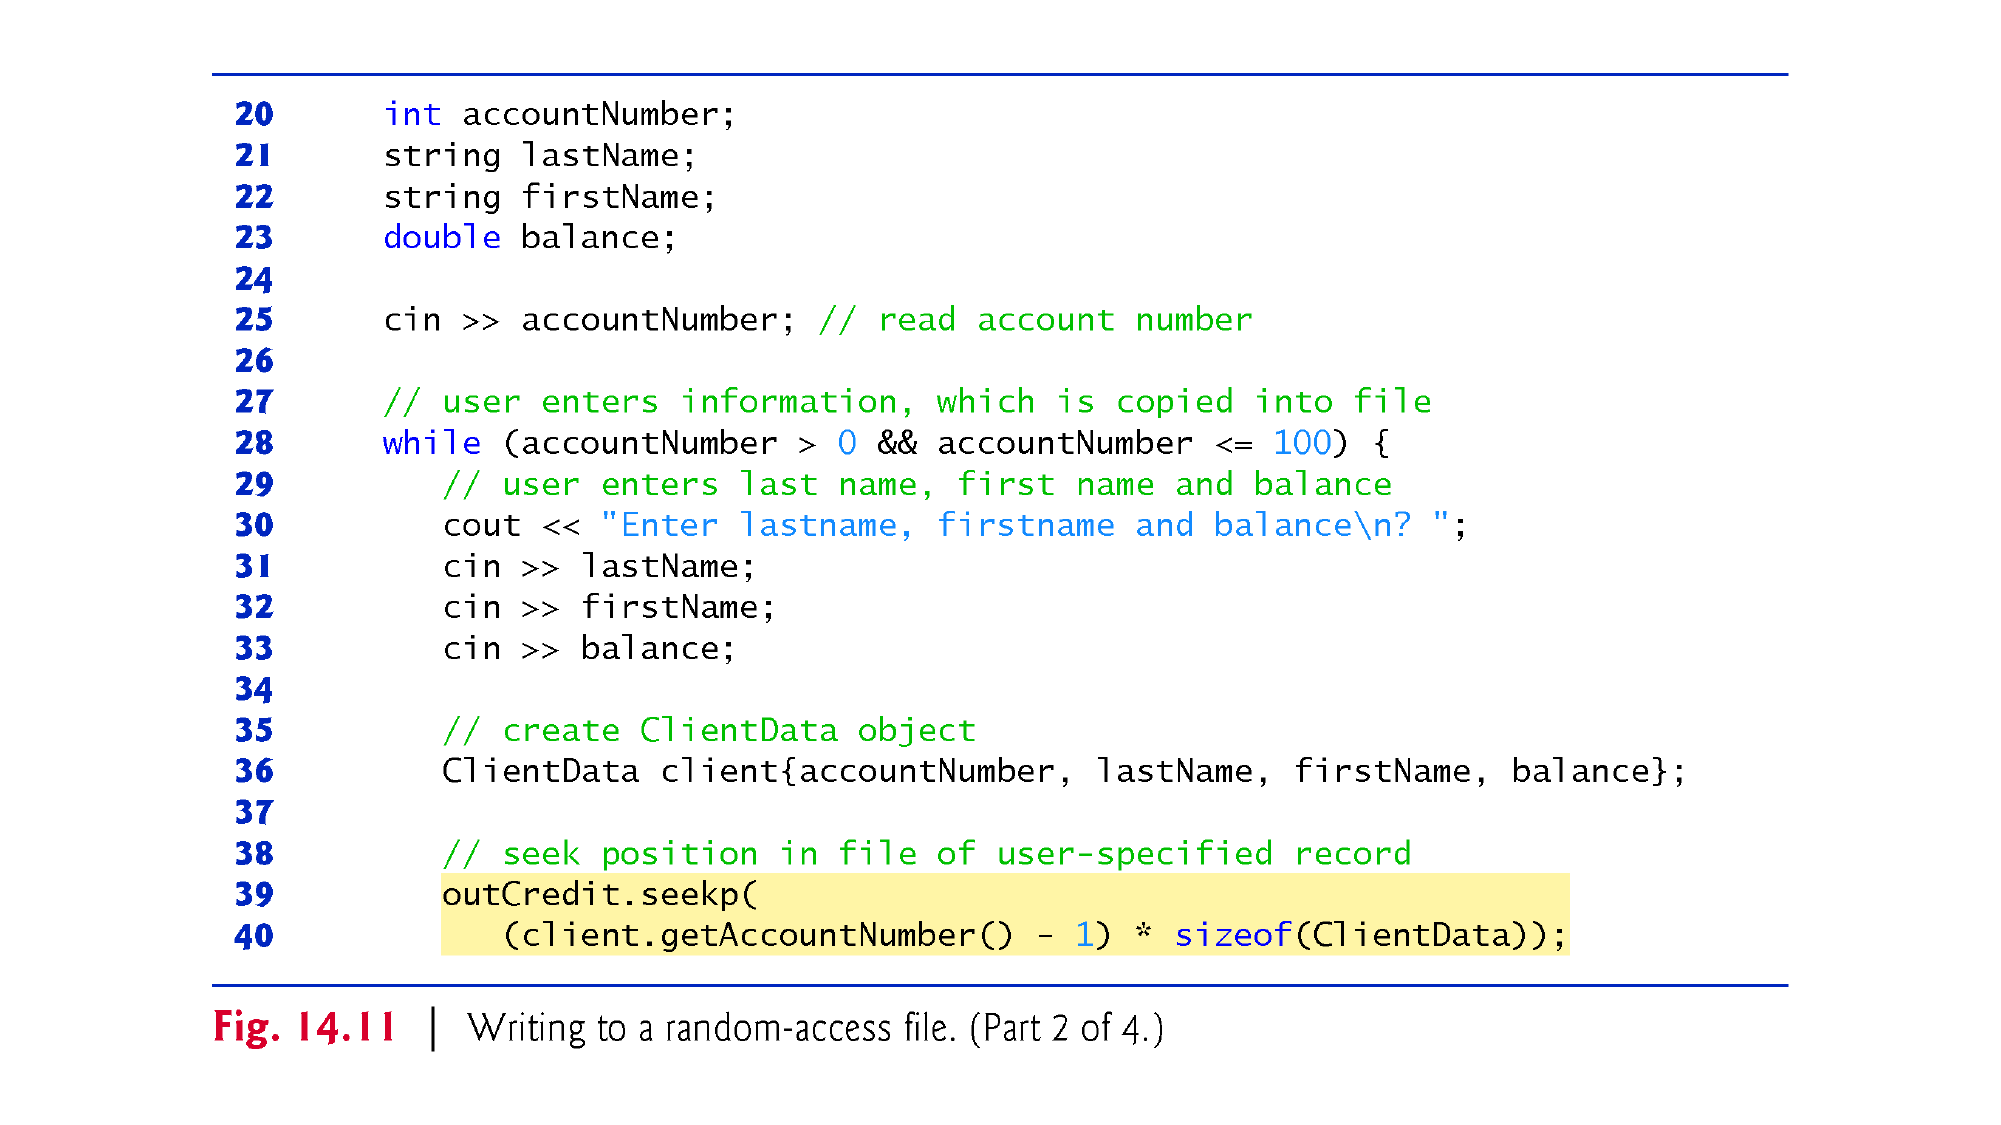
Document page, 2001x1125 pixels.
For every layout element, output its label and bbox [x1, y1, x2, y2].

picture [138, 0, 1862, 1125]
